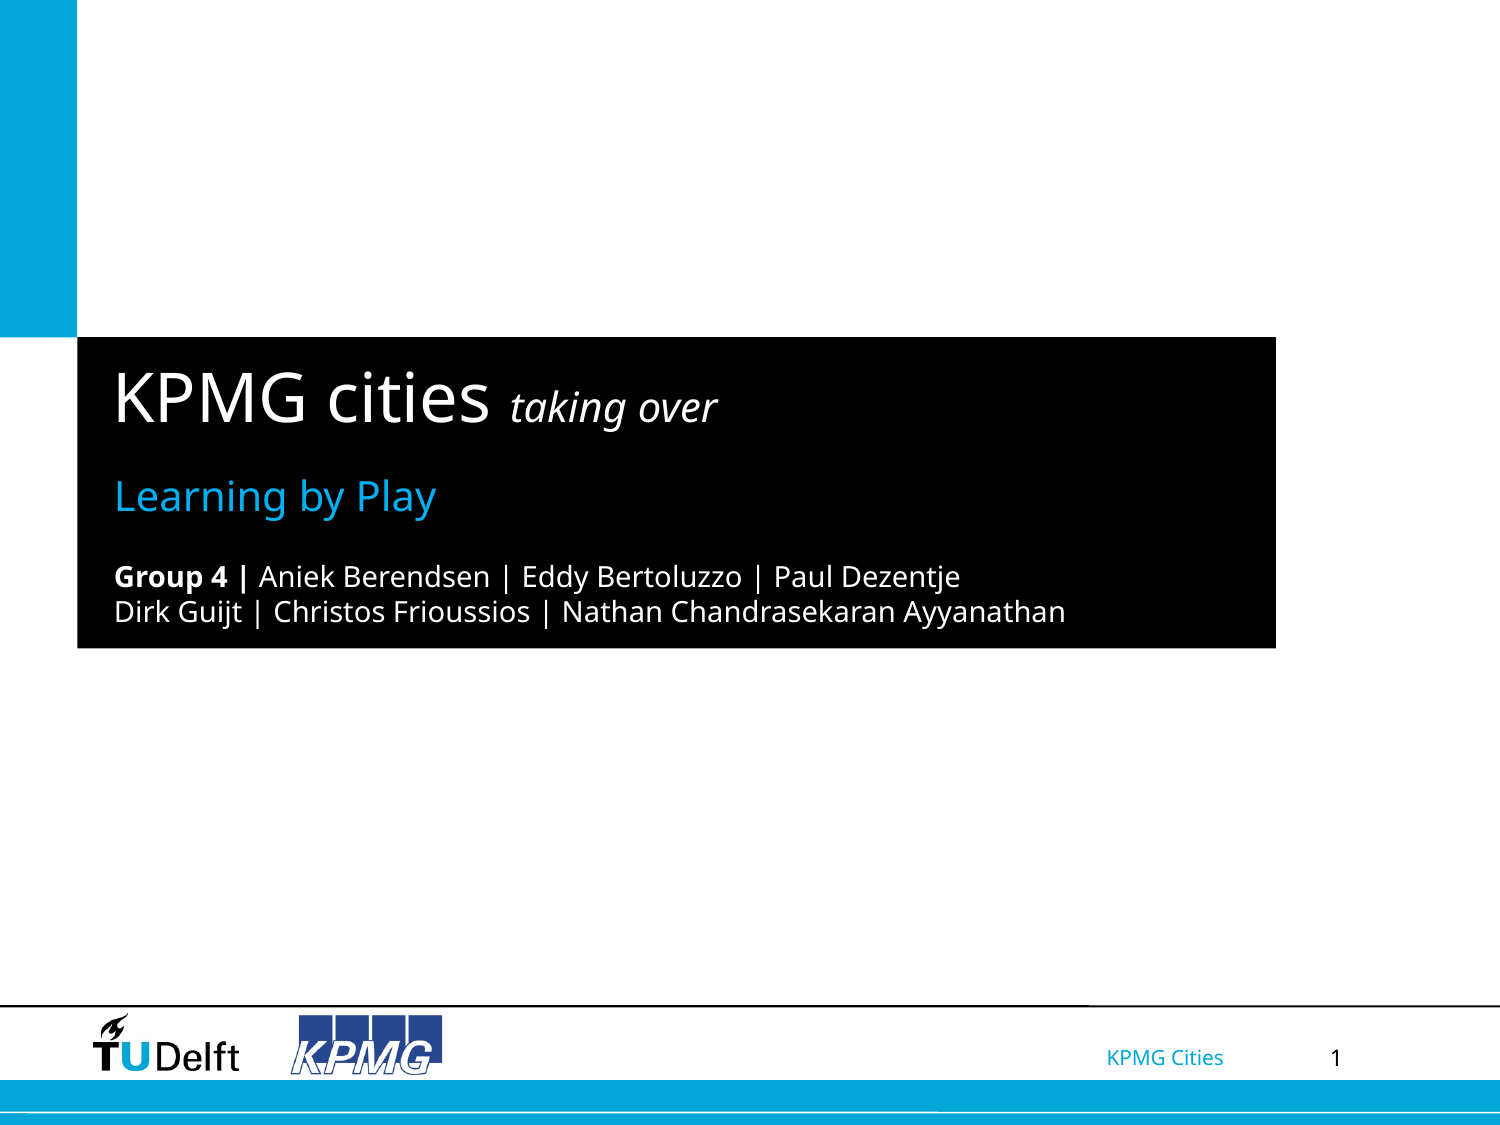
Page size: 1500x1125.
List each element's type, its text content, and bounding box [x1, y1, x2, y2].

subtitle Learning by Play Group 4 | Aniek Berendsen | Eddy Bertoluzzo | Paul Dezentje Dirk Guijt | Christos Frioussios | Nathan Chandrasekaran Ayyanathan [113, 444, 1227, 622]
title KPMG cities taking over [112, 353, 1228, 460]
picture [289, 1014, 443, 1075]
picture [93, 1013, 239, 1071]
